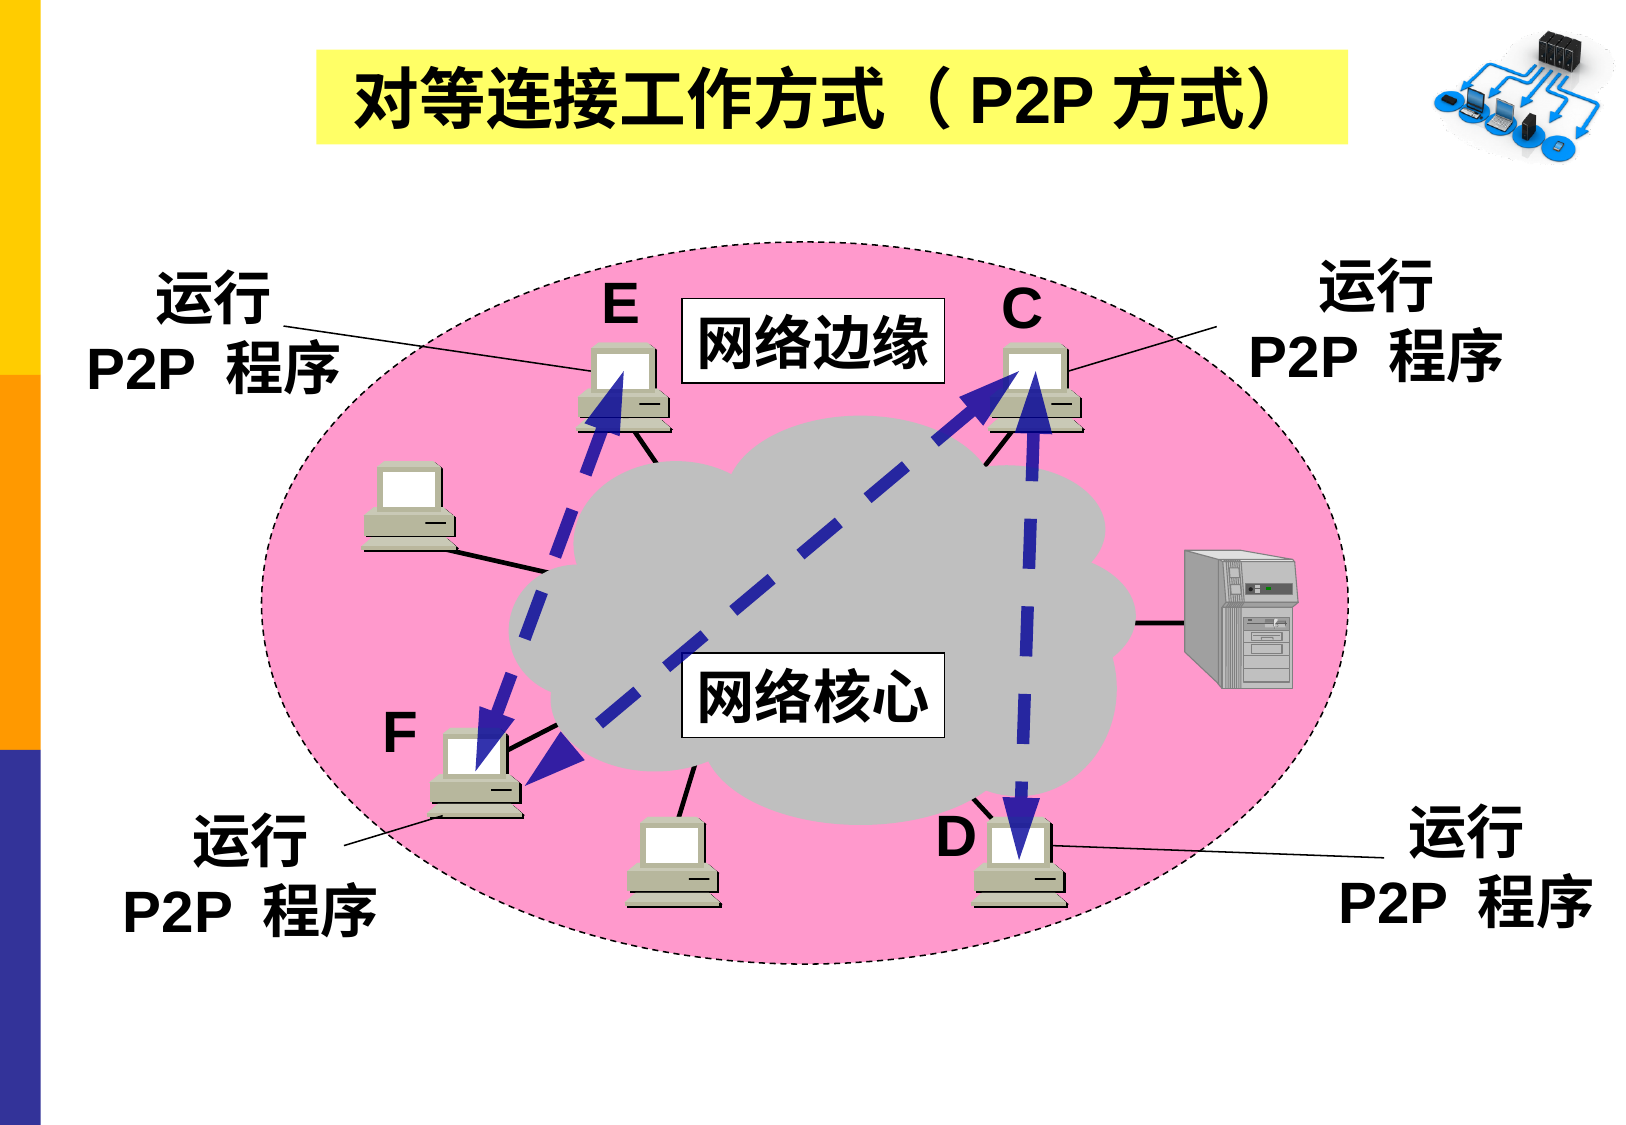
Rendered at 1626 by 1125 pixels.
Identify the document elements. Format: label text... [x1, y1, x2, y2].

text_box [261, 272, 1349, 965]
picture [574, 341, 675, 415]
text_box [649, 241, 986, 414]
text_box E [586, 257, 656, 339]
text_box 对等连接工作方式（P2P方式） [316, 49, 1349, 145]
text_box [1183, 549, 1301, 691]
picture [623, 826, 724, 909]
text_box 运行 P2P 程序 [1234, 241, 1520, 397]
picture [1431, 30, 1616, 165]
picture [425, 726, 527, 820]
text_box 运行 P2P 程序 [71, 253, 357, 409]
picture [986, 341, 1087, 415]
text_box 运行 P2P 程序 [1323, 787, 1610, 943]
picture [969, 826, 1071, 909]
picture [360, 459, 461, 554]
text_box 网络边缘 [681, 298, 945, 384]
text_box D [920, 835, 964, 876]
text_box C [986, 262, 1059, 340]
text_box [508, 415, 1137, 826]
text_box 运行 P2P 程序 [108, 796, 394, 952]
text_box F [367, 687, 433, 772]
